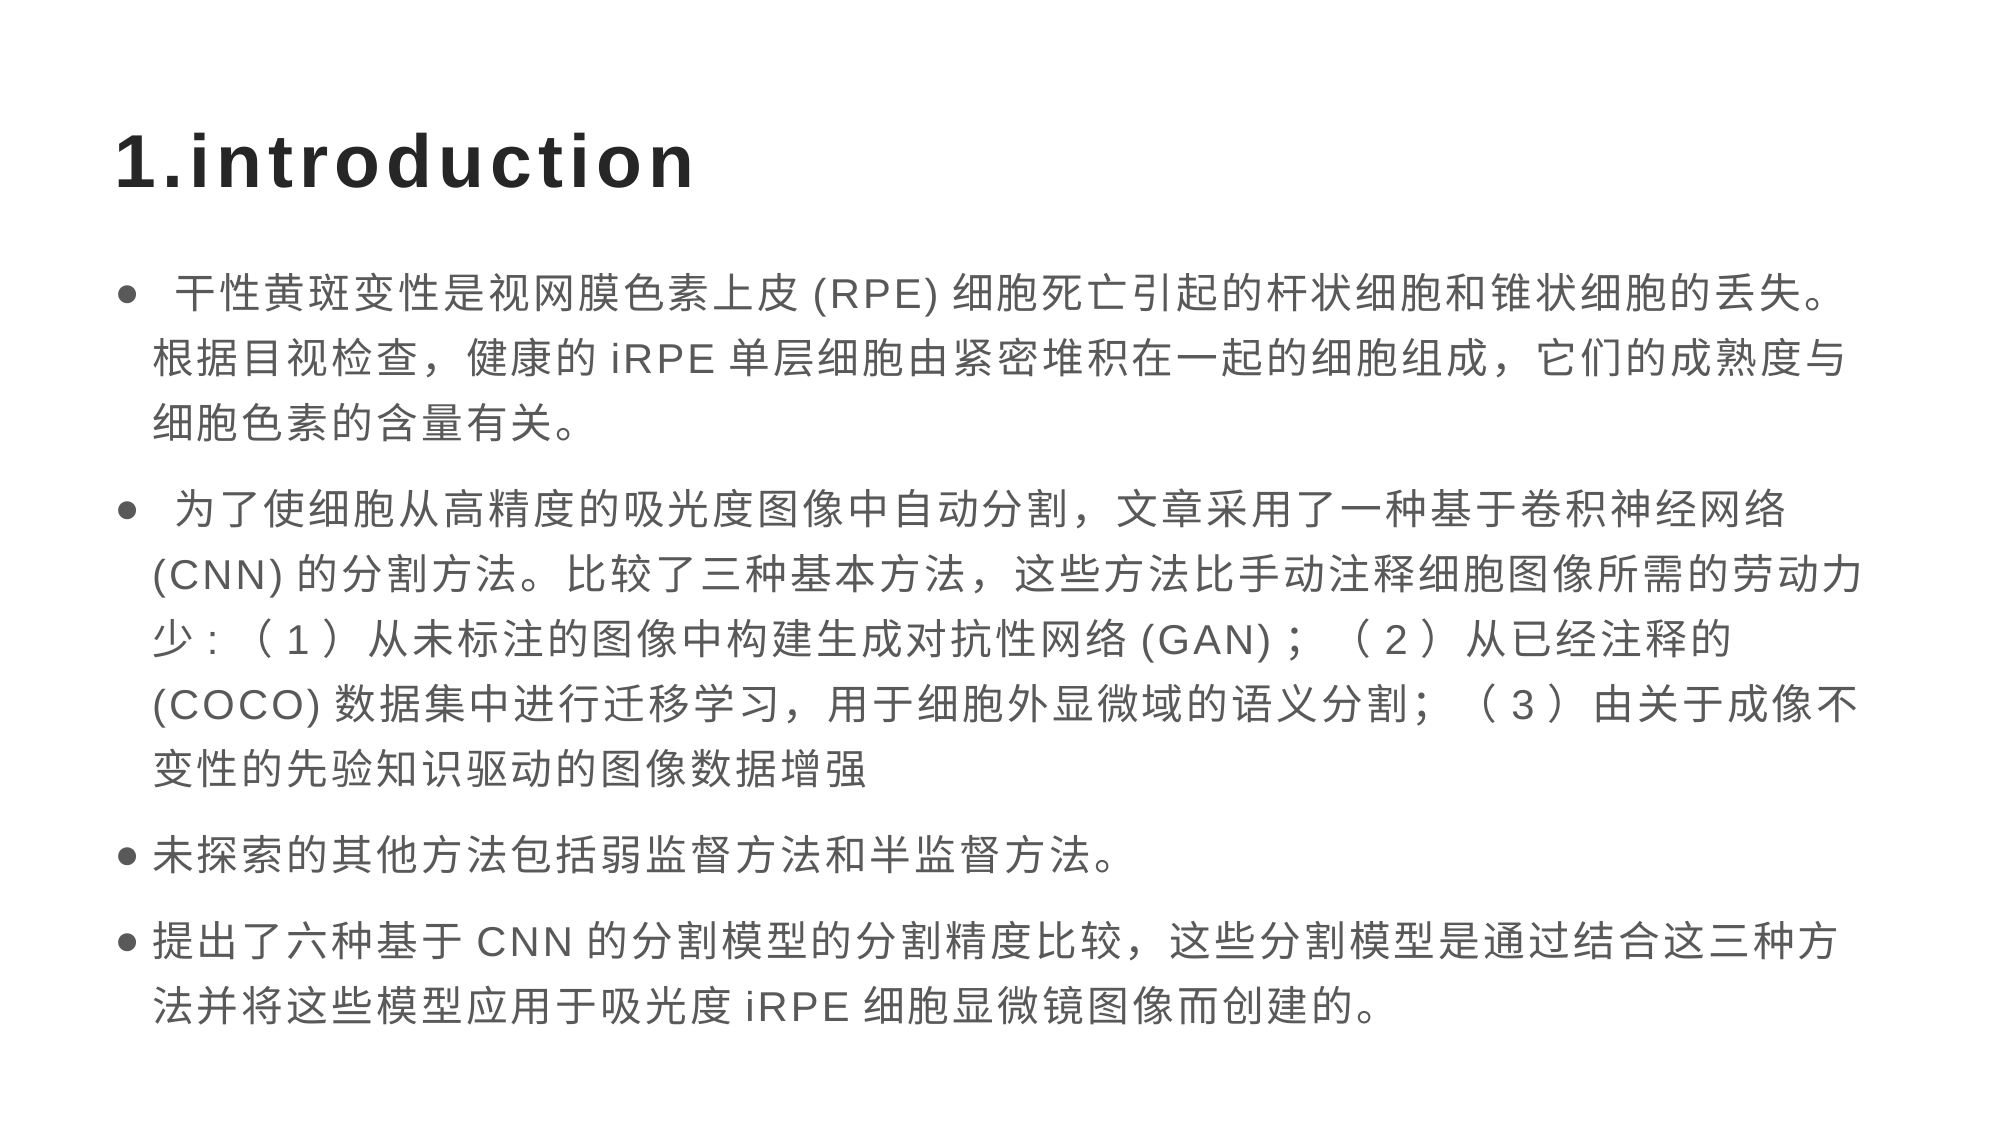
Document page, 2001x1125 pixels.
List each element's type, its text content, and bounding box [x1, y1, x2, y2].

list 干性黄斑变性是视网膜色素上皮(RPE)细胞死亡引起的杆状细胞和锥状细胞的丢失。根据目视检查，健康的iRPE单层细胞由紧密堆积在一起的细胞组成，它们的成熟度与细胞色素的含量有关。 为了使细胞从高精度的吸光度图像中自动分割，文章采用了一种基于卷积神经网络(CNN)的分割方法。比较了三种基本方法，这些方法比手动注释细胞图像所需的劳动力少:（1）从未标注的图像中构建生成对抗性网络(GAN)；（2）从已经注释的(COCO)数据集中进行迁移学习，用于细胞外显微域的语义分割；（3）由关于成像不变性的先验知识驱动的图像数据增强 未探索的其他方法包括弱监督方法和半监督方法。 提出了六种基于CNN的分割模型的分割精度比较，这些分割模型是通过结合这三种方法并将这些模型应用于吸光度iRPE细胞显微镜图像而创建的。 [99, 244, 1900, 1026]
title 1.introduction [99, 99, 1900, 216]
